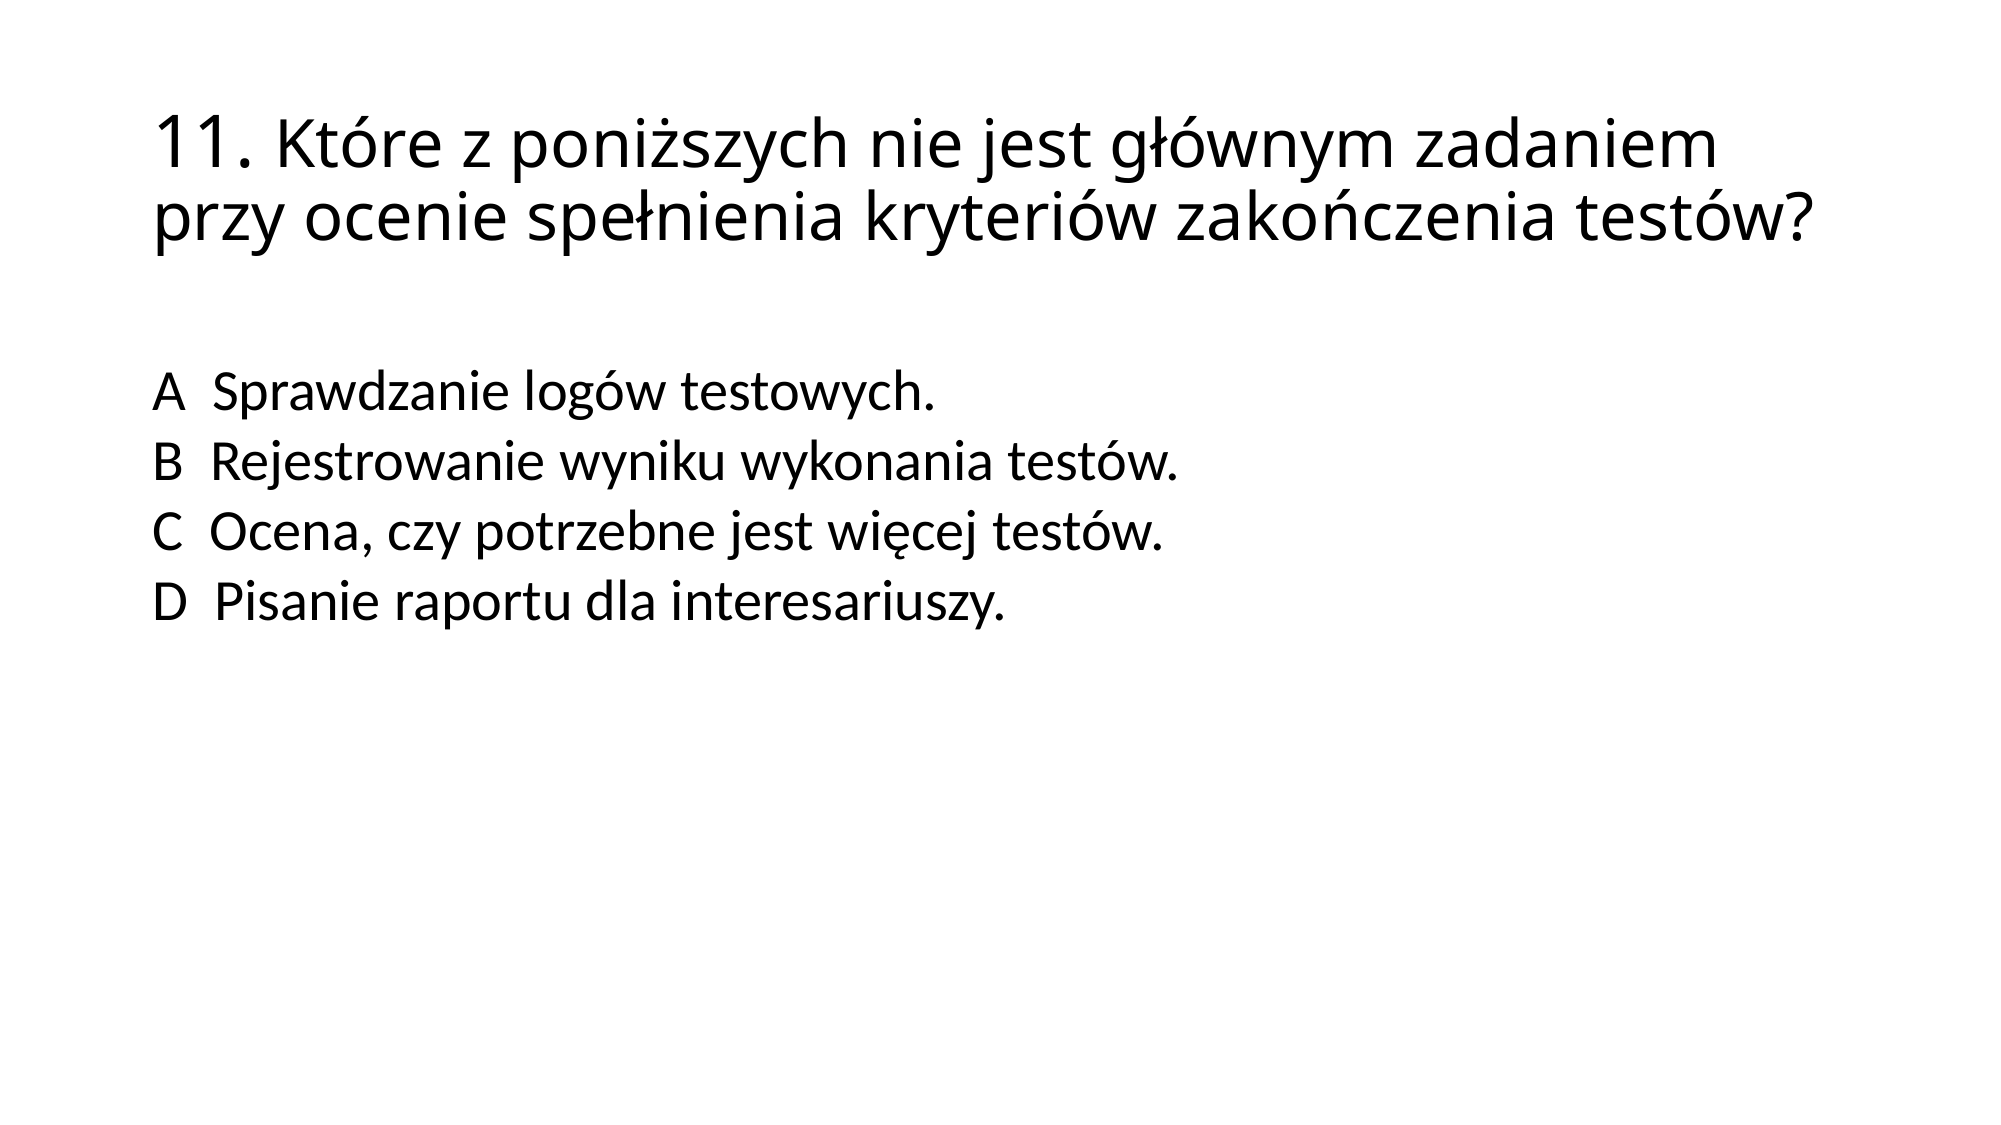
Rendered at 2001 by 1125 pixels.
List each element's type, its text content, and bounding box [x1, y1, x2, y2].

text_box A Sprawdzanie logów testowych. B Rejestrowanie wyniku wykonania testów. C Ocena, czy potrzebne jest więcej testów. D Pisanie raportu dla interesariuszy. [137, 299, 1863, 1014]
text_box 11. Które z poniższych nie jest głównym zadaniem przy ocenie spełnienia kryteriów zakończenia testów? [137, 59, 1863, 299]
